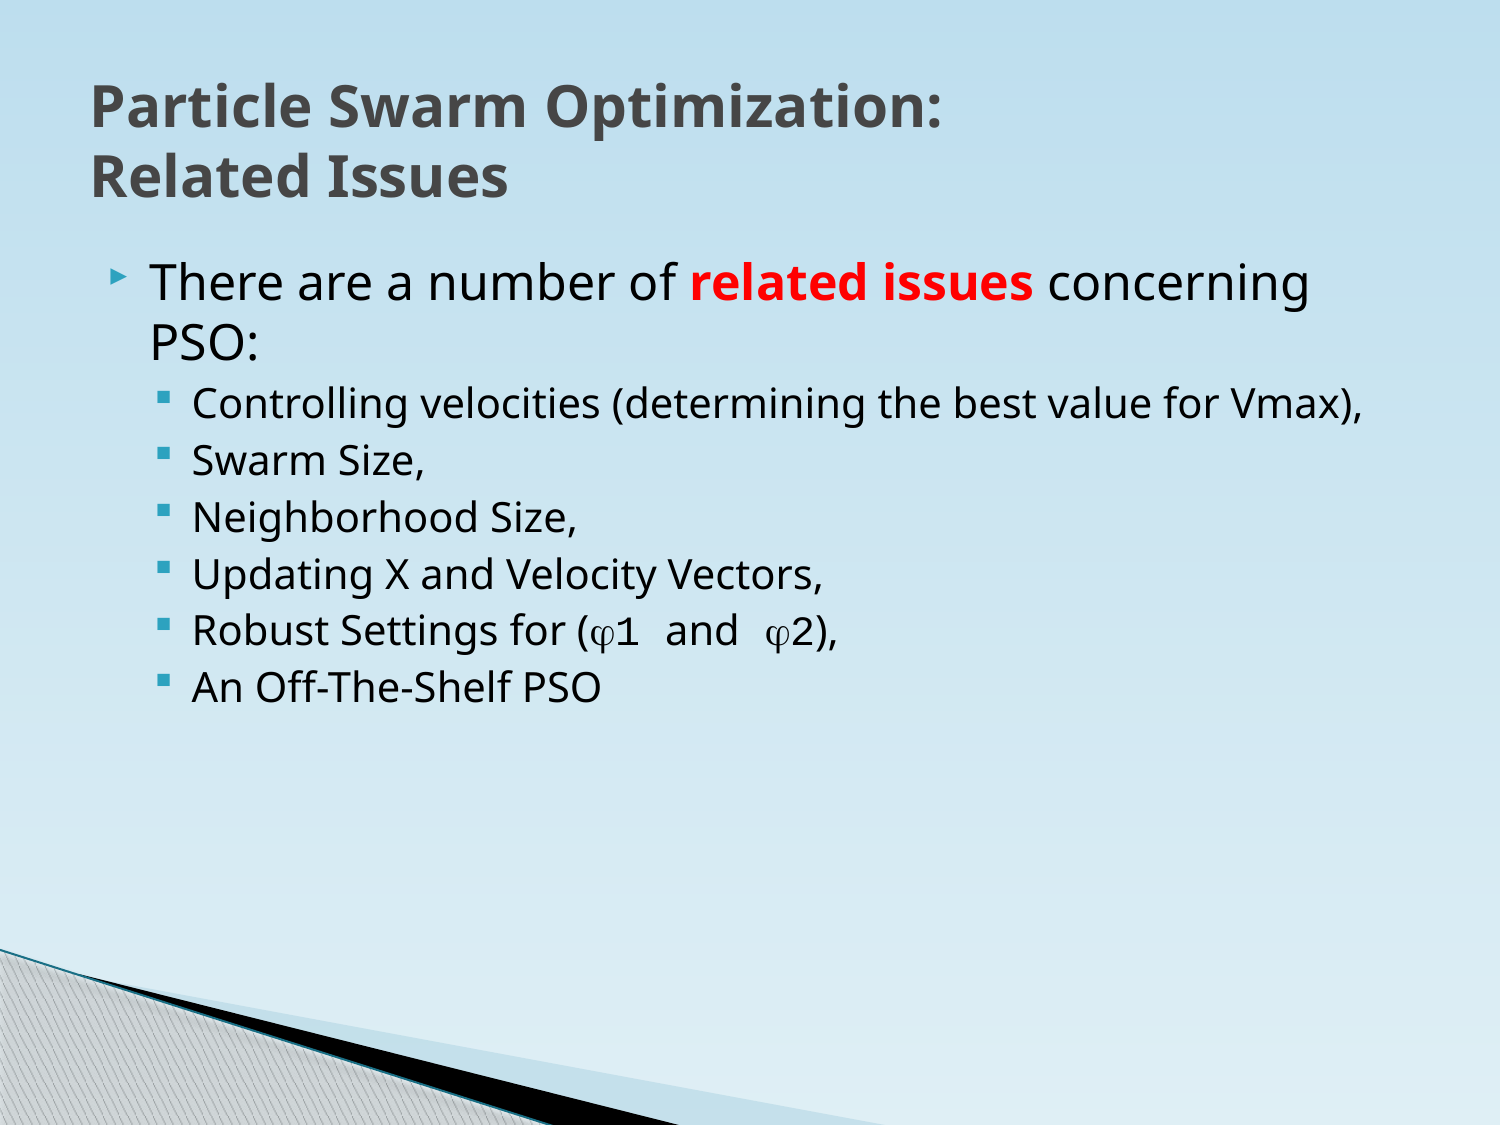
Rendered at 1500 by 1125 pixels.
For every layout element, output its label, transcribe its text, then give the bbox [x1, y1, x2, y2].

title Particle Swarm Optimization: Related Issues [75, 45, 1425, 233]
list There are a number of related issues concerning PSO: Controlling velocities (determining the best value for Vmax), Swarm Size, Neighborhood Size, Updating X and Velocity Vectors, Robust Settings for (1 and 2), An Off-The-Shelf PSO [75, 243, 1425, 986]
